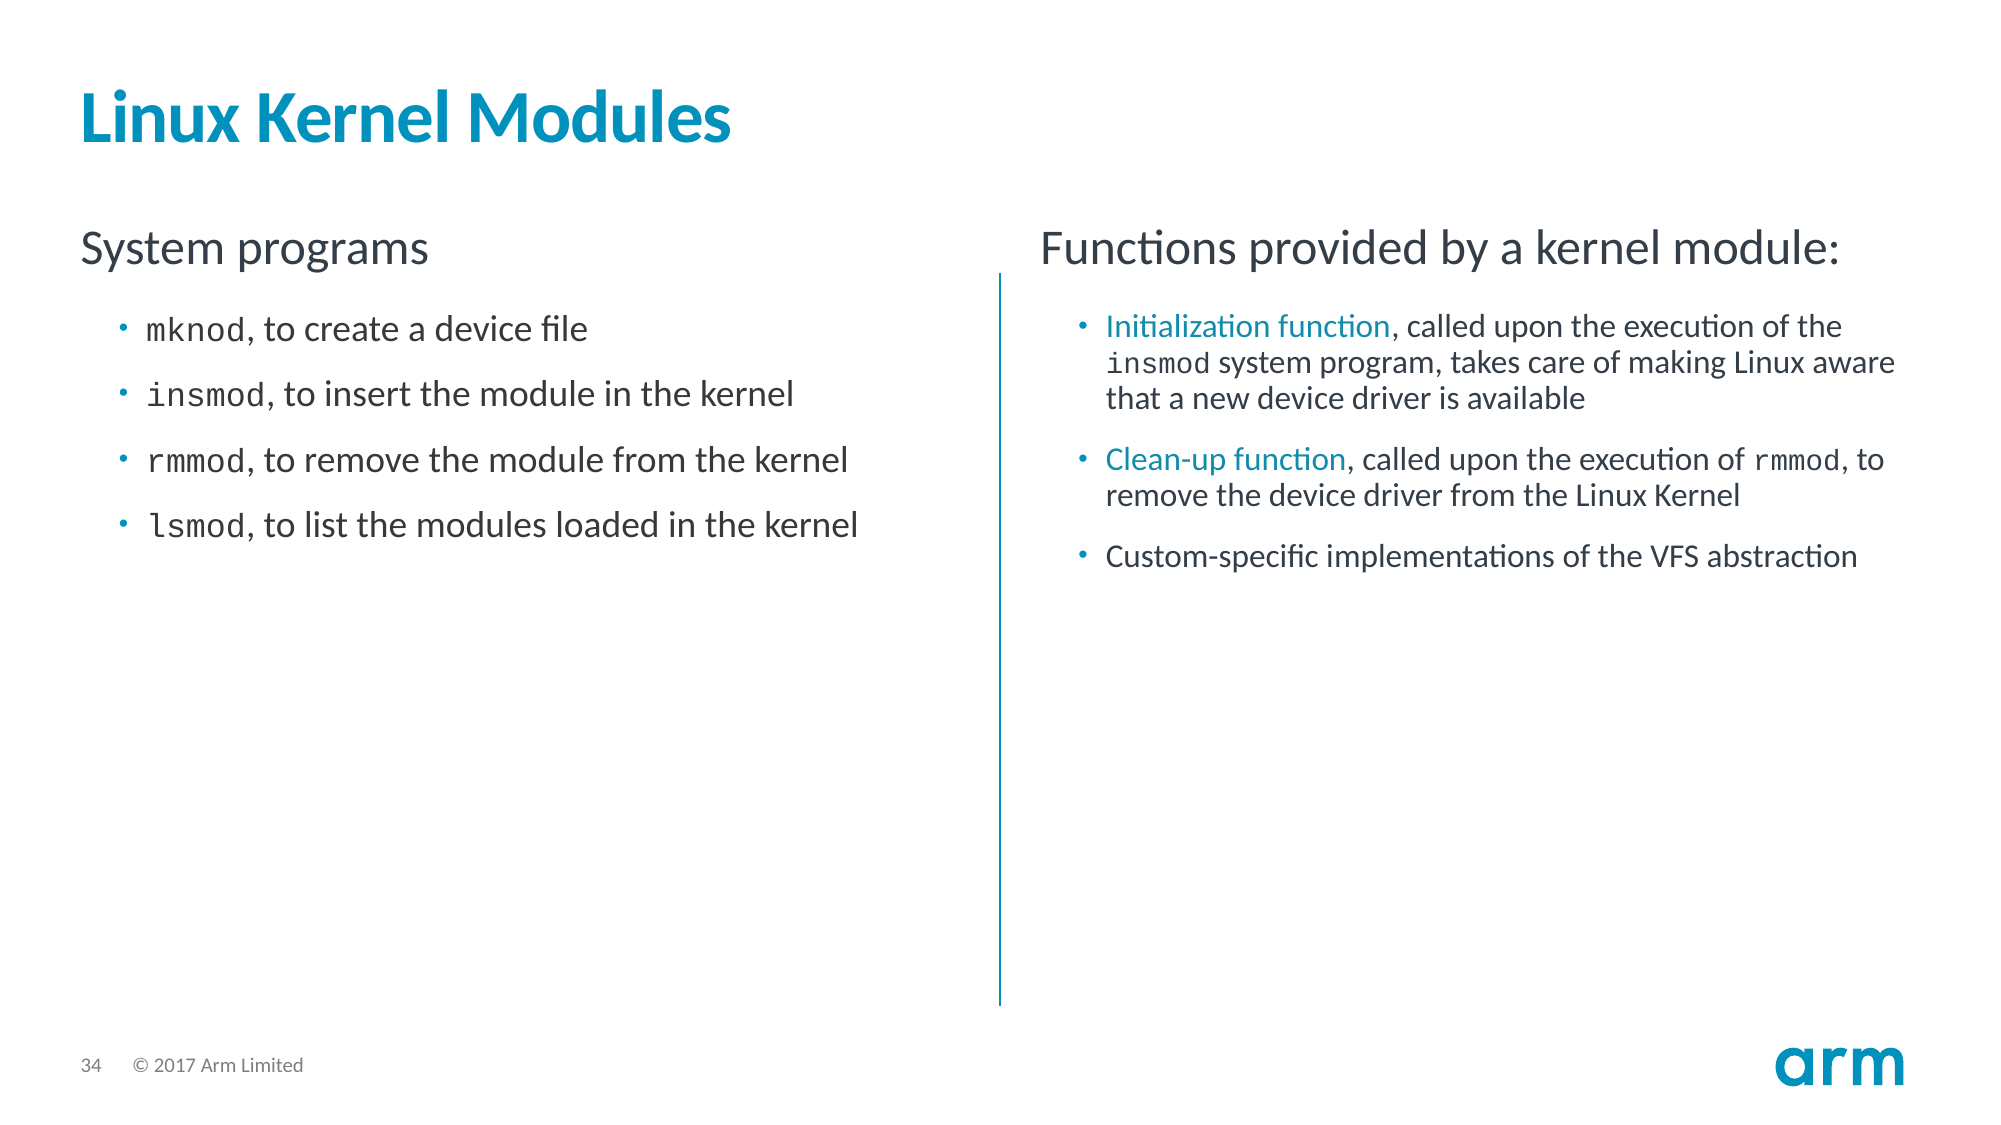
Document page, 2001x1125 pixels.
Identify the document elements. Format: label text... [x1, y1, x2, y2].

title Linux Kernel Modules [80, 48, 1915, 158]
list System programs mknod, to create a device file insmod, to insert the module in the kernel rmmod, to remove the module from the kernel lsmod, to list the modules loaded in the kernel [80, 221, 956, 814]
list Functions provided by a kernel module: Initialization function, called upon the execution of the insmod system program, takes care of making Linux aware that a new device driver is available Clean-up function, called upon the execution of rmmod, to remove the device driver from the Linux Kernel Custom-specific implementations of the VFS abstraction [1040, 221, 1915, 814]
